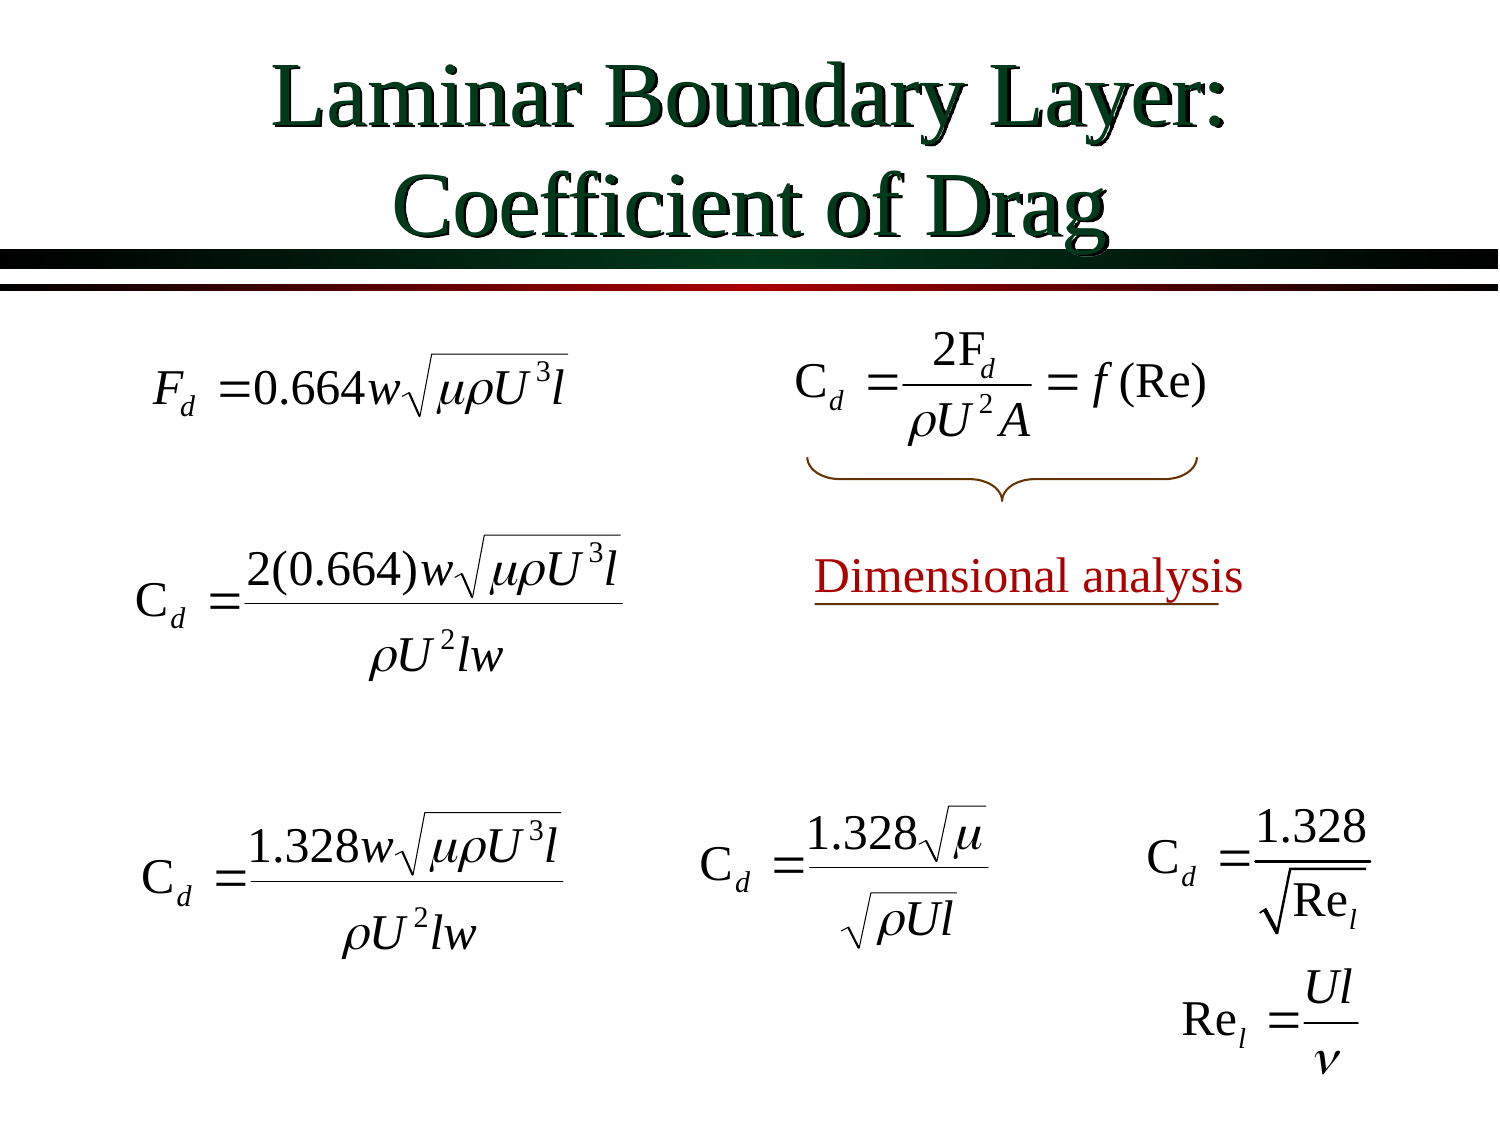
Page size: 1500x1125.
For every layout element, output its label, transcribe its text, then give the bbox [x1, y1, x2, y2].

text_box [807, 460, 1197, 502]
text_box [696, 800, 993, 954]
title Laminar Boundary Layer: Coefficient of Drag [112, 49, 1388, 238]
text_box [1177, 960, 1364, 1082]
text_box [138, 806, 568, 965]
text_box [791, 322, 1211, 452]
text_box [1143, 798, 1376, 939]
text_box Dimensional analysis [799, 535, 1259, 611]
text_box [131, 528, 629, 688]
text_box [147, 347, 574, 424]
